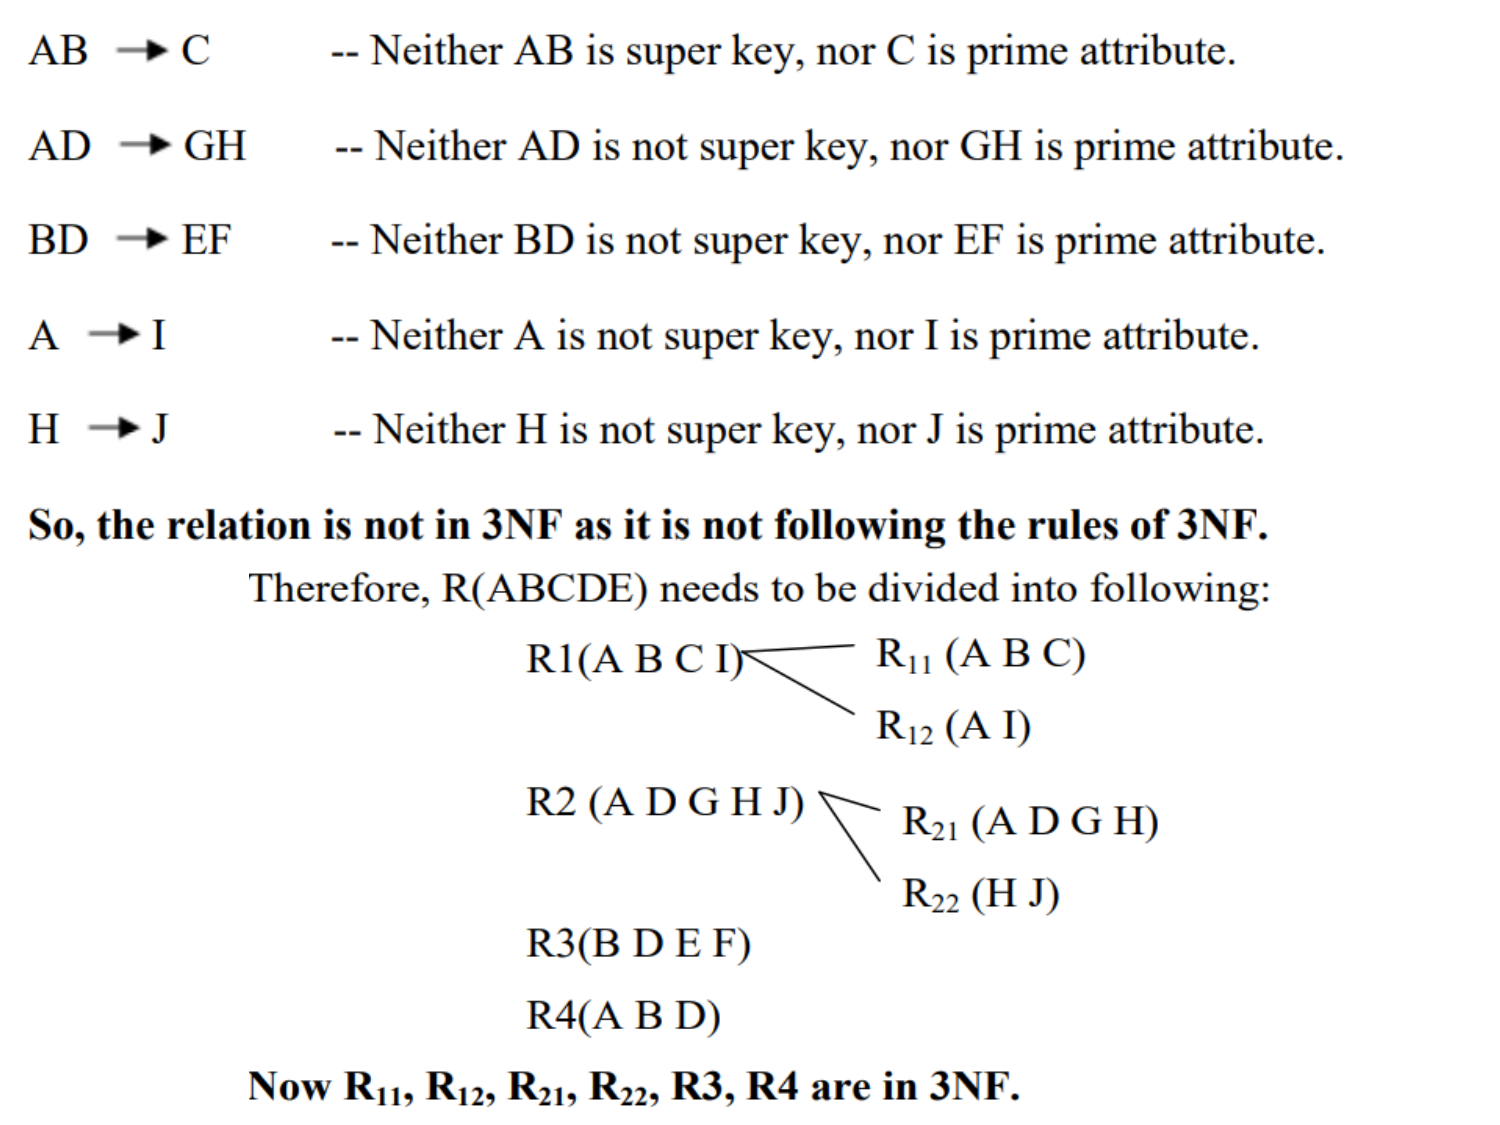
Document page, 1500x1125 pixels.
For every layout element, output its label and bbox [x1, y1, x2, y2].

picture [24, 24, 1349, 1113]
